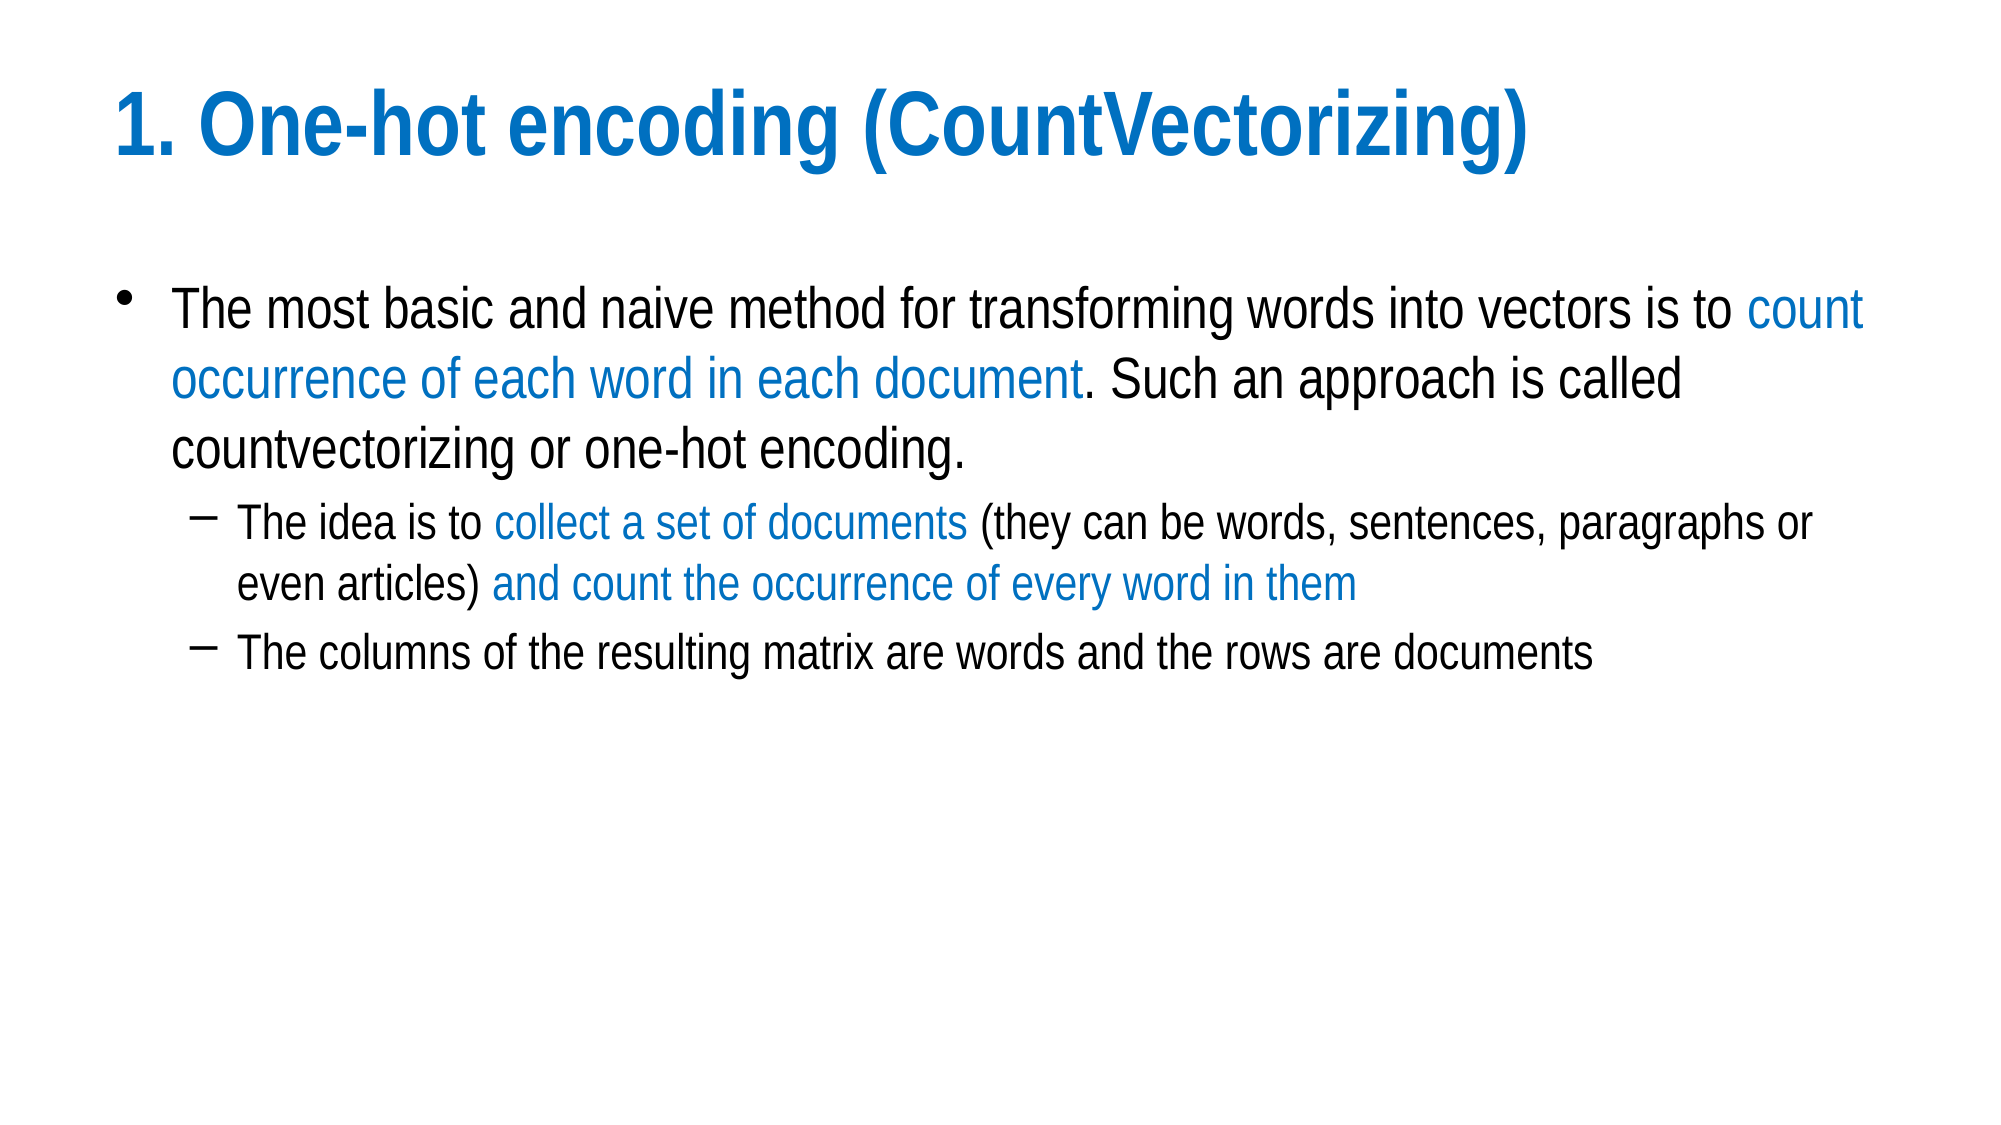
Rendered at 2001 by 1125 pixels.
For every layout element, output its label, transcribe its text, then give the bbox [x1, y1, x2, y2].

title 1. One-hot encoding (CountVectorizing) [99, 45, 1900, 194]
list The most basic and naive method for transforming words into vectors is to count occurrence of each word in each document. Such an approach is called countvectorizing or one-hot encoding. The idea is to collect a set of documents (they can be words, sentences, paragraphs or even articles) and count the occurrence of every word in them The columns of the resulting matrix are words and the rows are documents [99, 262, 1900, 1005]
